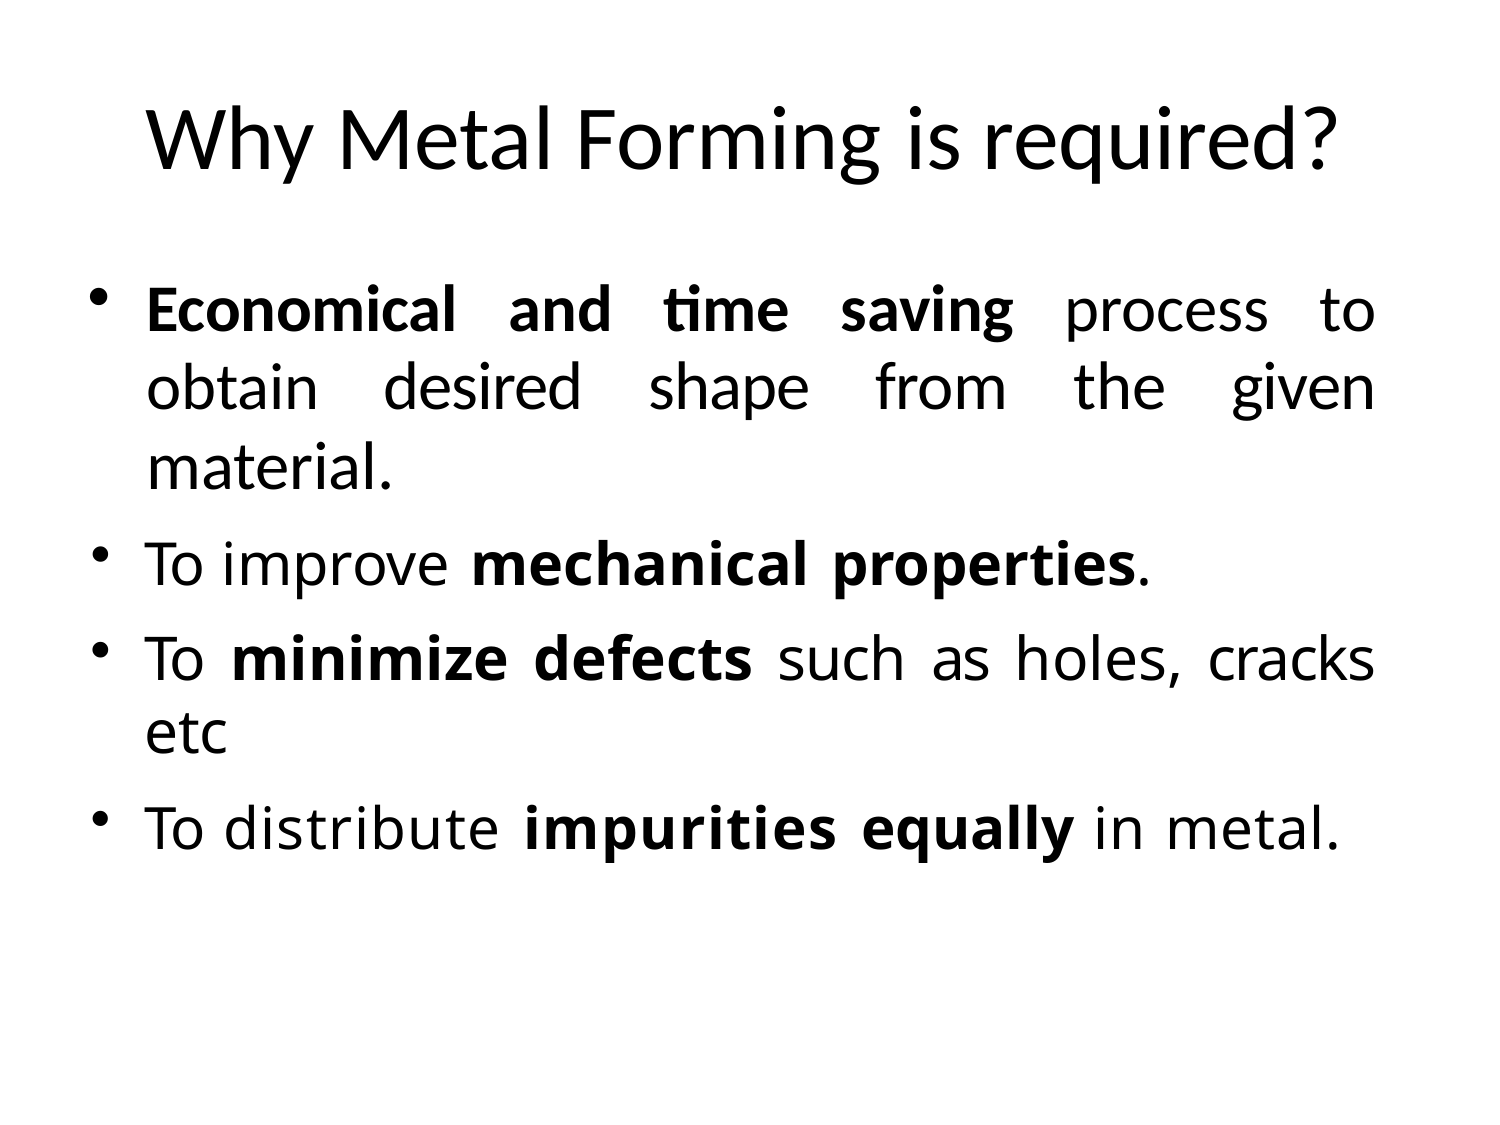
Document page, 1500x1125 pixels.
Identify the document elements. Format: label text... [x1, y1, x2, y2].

text_box Economical and time saving process to obtain desired shape from the given material. To improve mechanical properties. To minimize defects such as holes, cracks etc To distribute impurities equally in metal. [85, 262, 1377, 861]
title Why Metal Forming is required? [11, 0, 1388, 266]
